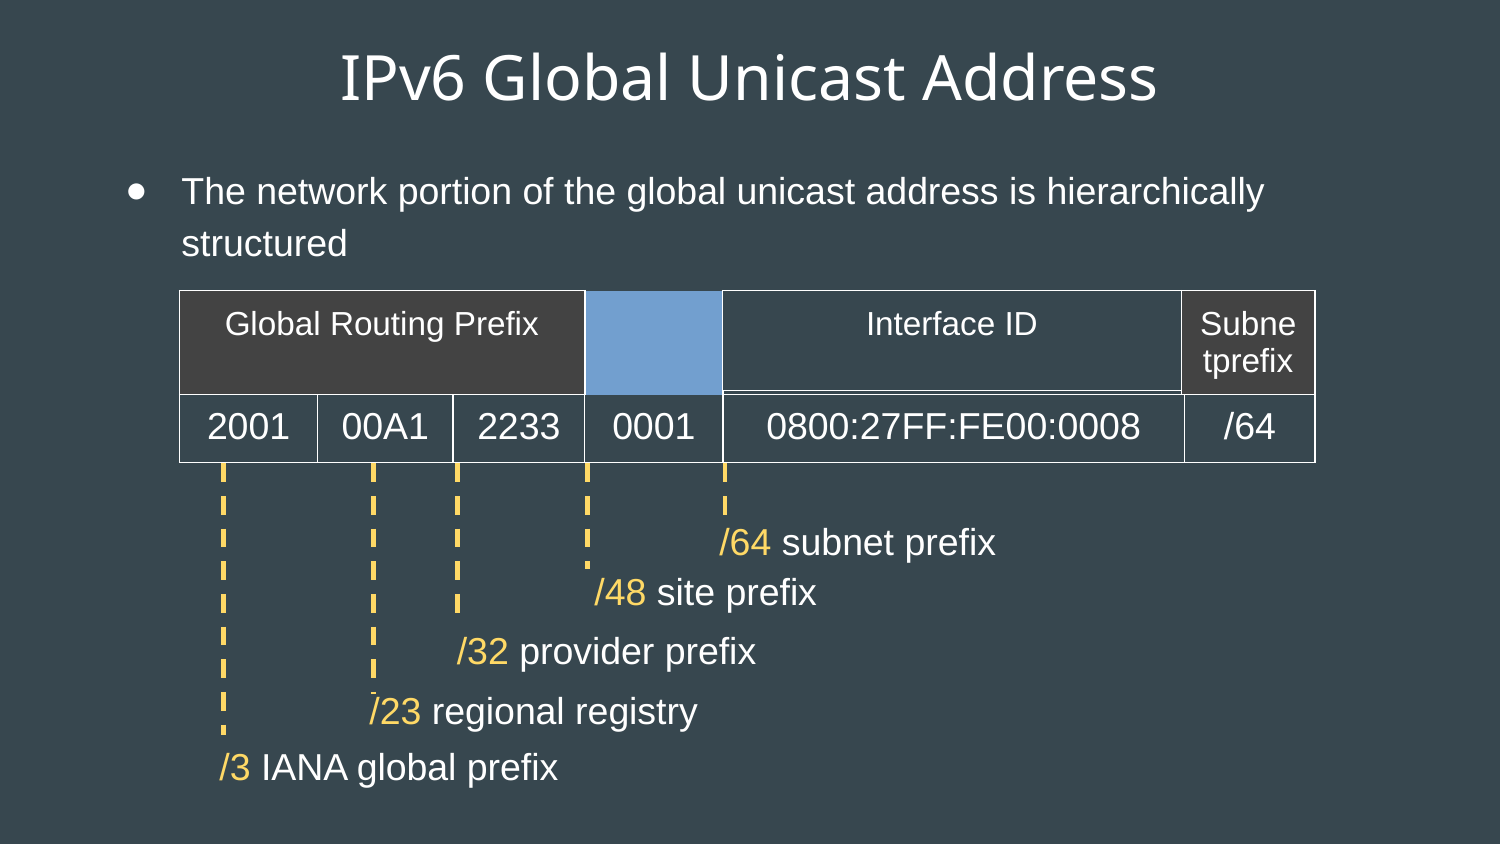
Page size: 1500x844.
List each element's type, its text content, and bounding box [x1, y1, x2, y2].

text_box /64 subnet prefix [704, 513, 1088, 568]
text_box /32 provider prefix [441, 622, 825, 676]
text_box /48 site prefix [579, 563, 963, 618]
text_box /23 regional registry [354, 682, 738, 736]
subtitle The network portion of the global unicast address is hierarchically structured [91, 145, 1377, 252]
text_box /3 IANA global prefix [204, 738, 588, 793]
table_header 00A1 [318, 395, 452, 462]
table_header /64 [1185, 395, 1314, 462]
title IPv6 Global Unicast Address [51, 23, 1449, 117]
table_header 0800:27FF:FE00:0008 [724, 395, 1184, 462]
table_header Interface ID [723, 291, 1181, 394]
table_header prefix [1182, 291, 1314, 394]
table_header 2233 [454, 395, 584, 462]
table_header 0001 [585, 395, 722, 462]
table_header 2001 [180, 395, 317, 462]
table_header Global Routing Prefix [180, 291, 584, 394]
